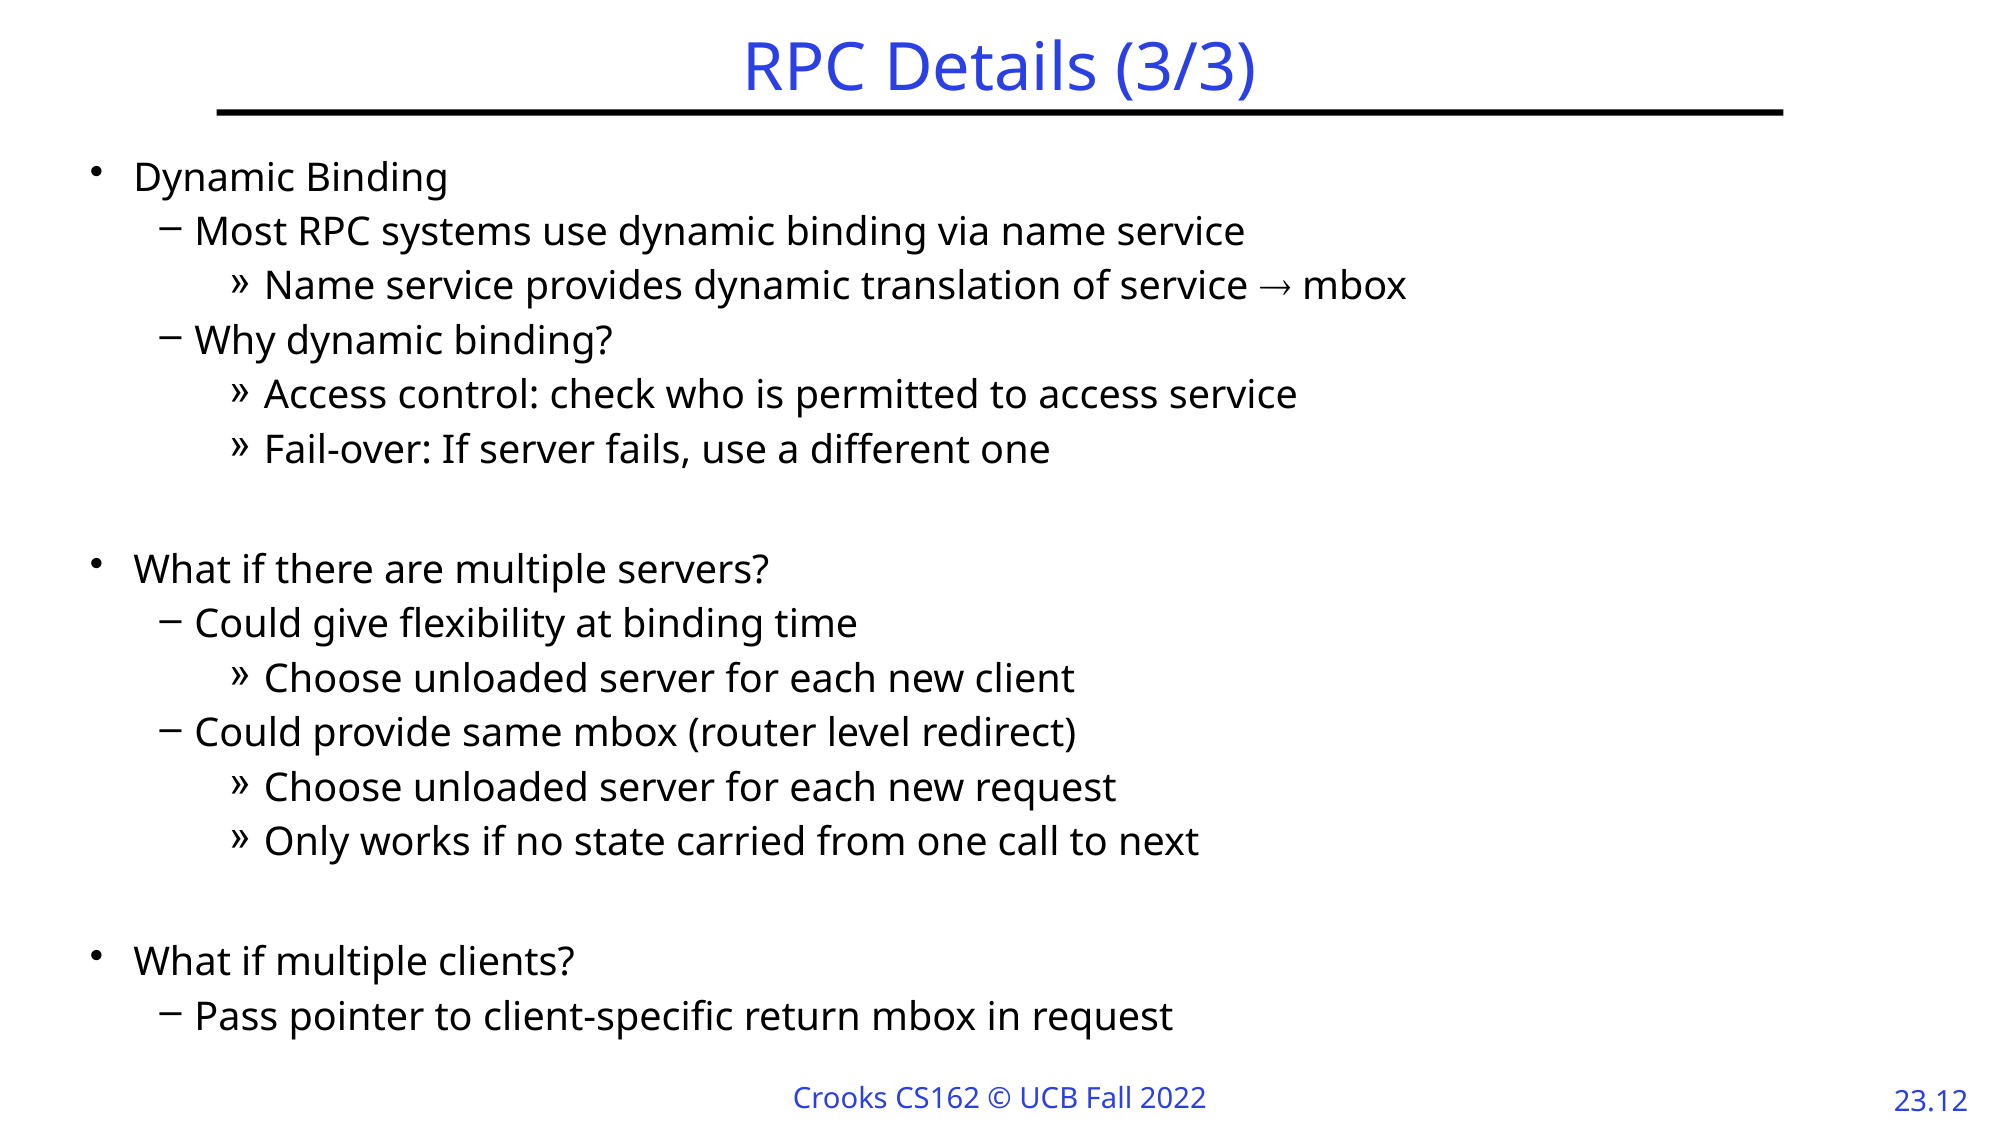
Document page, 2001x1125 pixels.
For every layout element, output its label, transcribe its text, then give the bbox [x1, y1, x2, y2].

title RPC Details (3/3) [216, 24, 1784, 113]
list Dynamic Binding Most RPC systems use dynamic binding via name service Name service provides dynamic translation of service  mbox Why dynamic binding? Access control: check who is permitted to access service Fail-over: If server fails, use a different one What if there are multiple servers? Could give flexibility at binding time Choose unloaded server for each new client Could provide same mbox (router level redirect) Choose unloaded server for each new request Only works if no state carried from one call to next What if multiple clients? Pass pointer to client-specific return mbox in request [75, 149, 1938, 1050]
